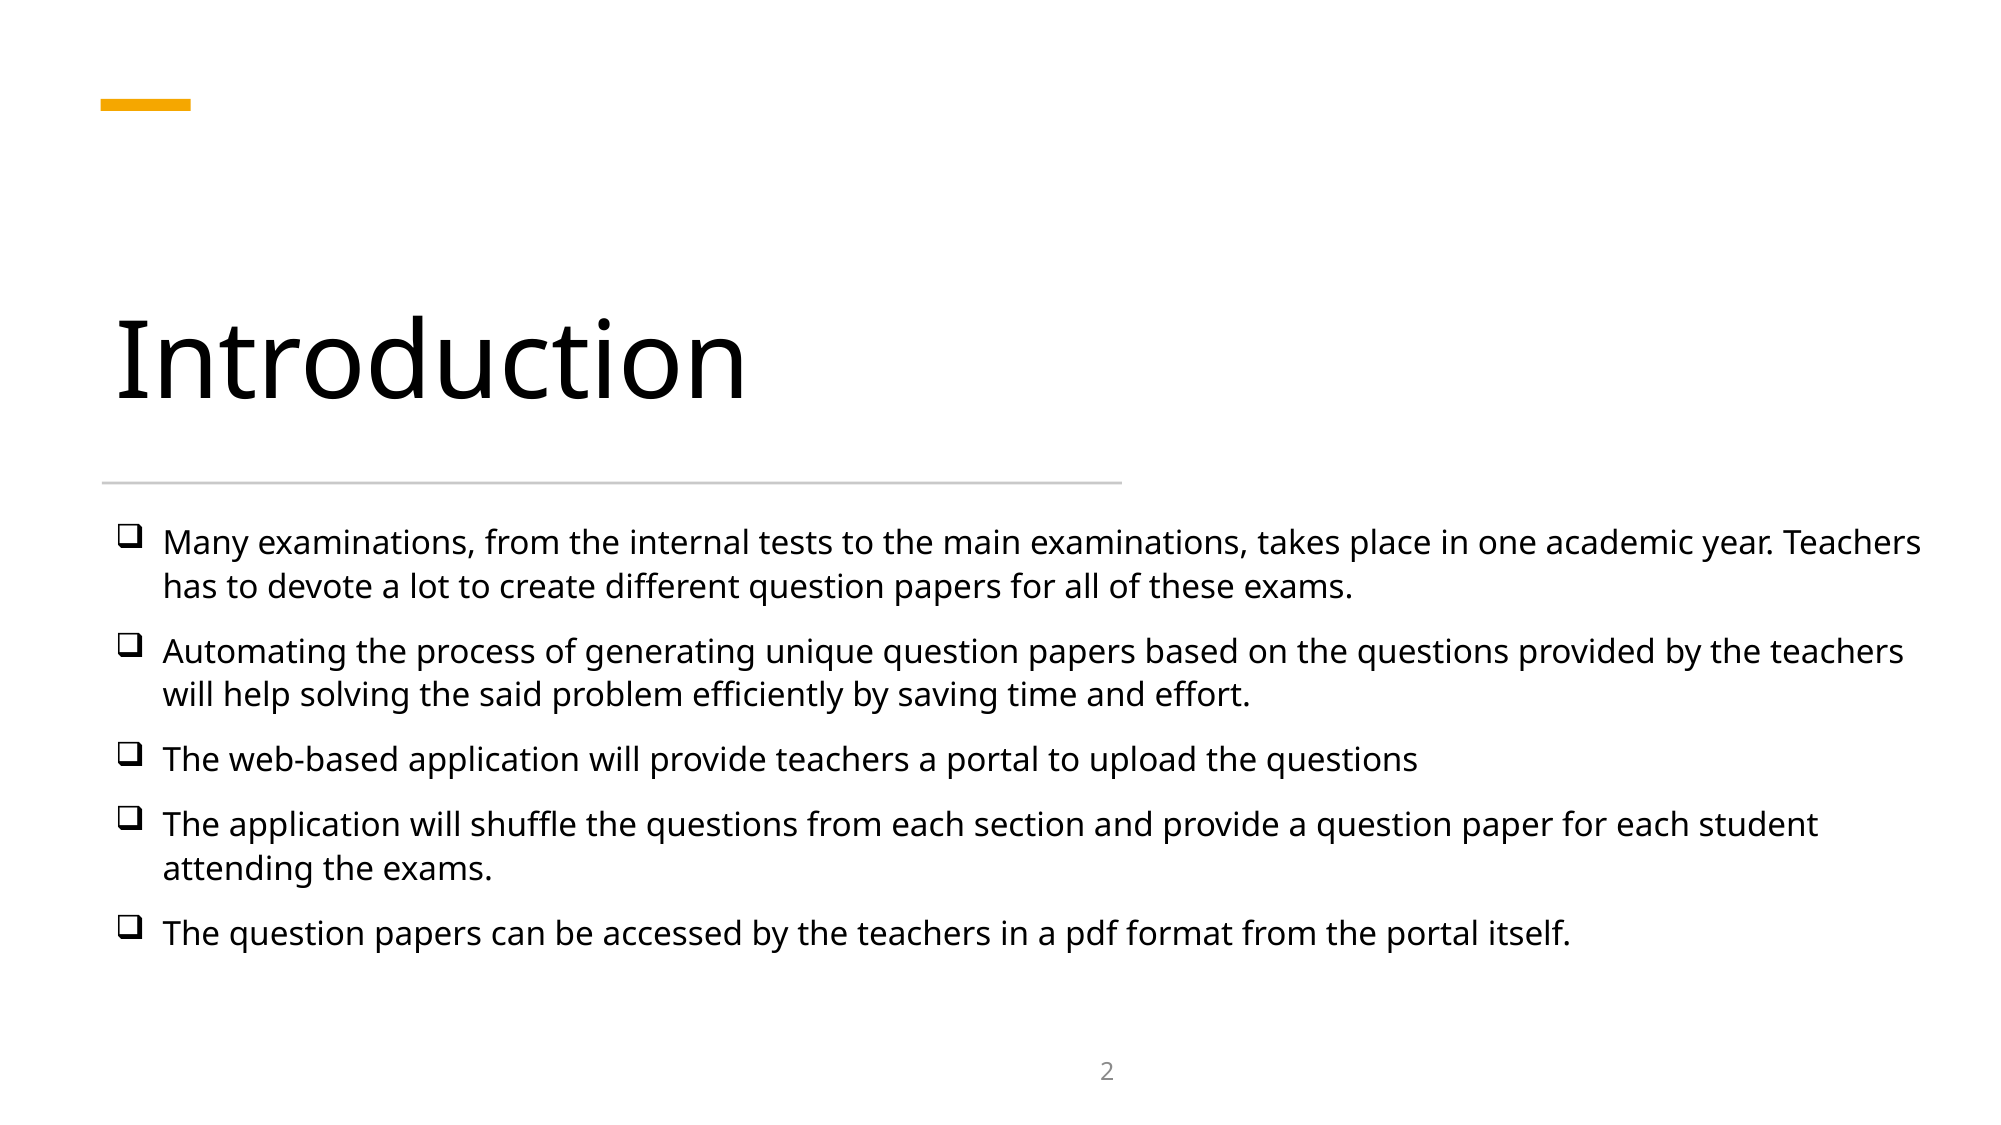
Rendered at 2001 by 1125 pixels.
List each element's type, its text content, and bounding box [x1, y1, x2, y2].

slide_number 2 [919, 1042, 1130, 1103]
title Introduction [100, 176, 1854, 429]
list Many examinations, from the internal tests to the main examinations, takes place in one academic year. Teachers has to devote a lot to create different question papers for all of these exams. Automating the process of generating unique question papers based on the questions provided by the teachers will help solving the said problem efficiently by saving time and effort. The web-based application will provide teachers a portal to upload the questions The application will shuffle the questions from each section and provide a question paper for each student attending the exams. The question papers can be accessed by the teachers in a pdf format from the portal itself. [100, 509, 1948, 1103]
